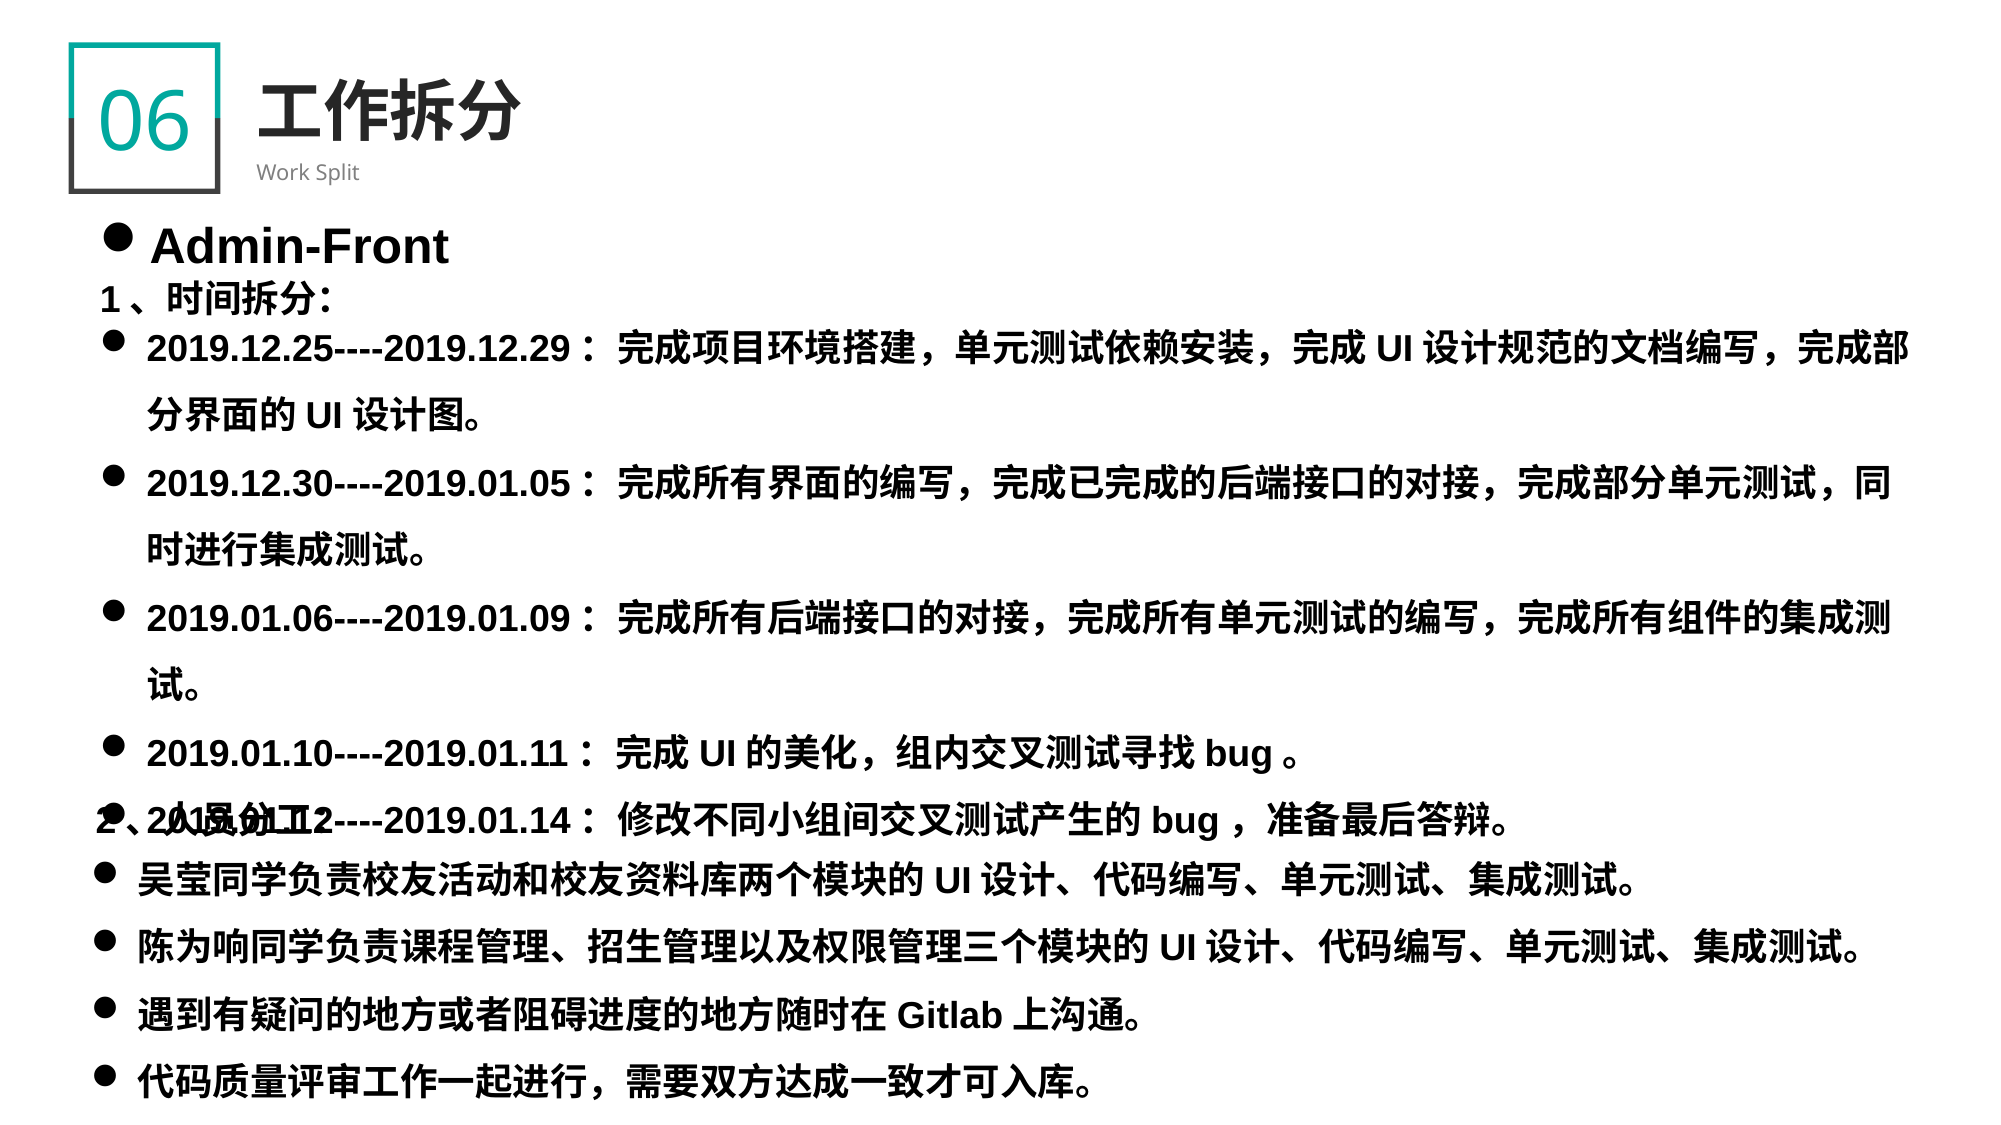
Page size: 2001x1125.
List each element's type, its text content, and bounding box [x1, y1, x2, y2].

text_box 1、时间拆分： [84, 267, 361, 328]
text_box 吴莹同学负责校友活动和校友资料库两个模块的UI设计、代码编写、单元测试、集成测试。 陈为响同学负责课程管理、招生管理以及权限管理三个模块的UI设计、代码编写、单元测试、集成测试。 遇到有疑问的地方或者阻碍进度的地方随时在Gitlab上沟通。 代码质量评审工作一起进行，需要双方达成一致才可入库。 [76, 825, 1896, 1111]
text_box 06 [68, 60, 221, 175]
text_box [68, 41, 221, 60]
text_box 2、人员分工： [80, 788, 365, 849]
text_box Admin-Front [84, 176, 1175, 281]
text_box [241, 60, 941, 193]
text_box [68, 175, 84, 195]
text_box 2019.12.25----2019.12.29：完成项目环境搭建，单元测试依赖安装，完成UI设计规范的文档编写，完成部分界面的UI设计图。 2019.12.30----2019.01.05：完成所有界面的编写，完成已完成的后端接口的对接，完成部分单元测试，同时进行集成测试。 2019.01.06----2019.01.09：完成所有后端接口的对接，完成所有单元测试的编写，完成所有组件的集成测试。 2019.01.10----2019.01.11：完成UI的美化，组内交叉测试寻找bug。 2019.01.12----2019.01.14：修改不同小组间交叉测试产生的bug，准备最后答辩。 [84, 293, 1944, 894]
